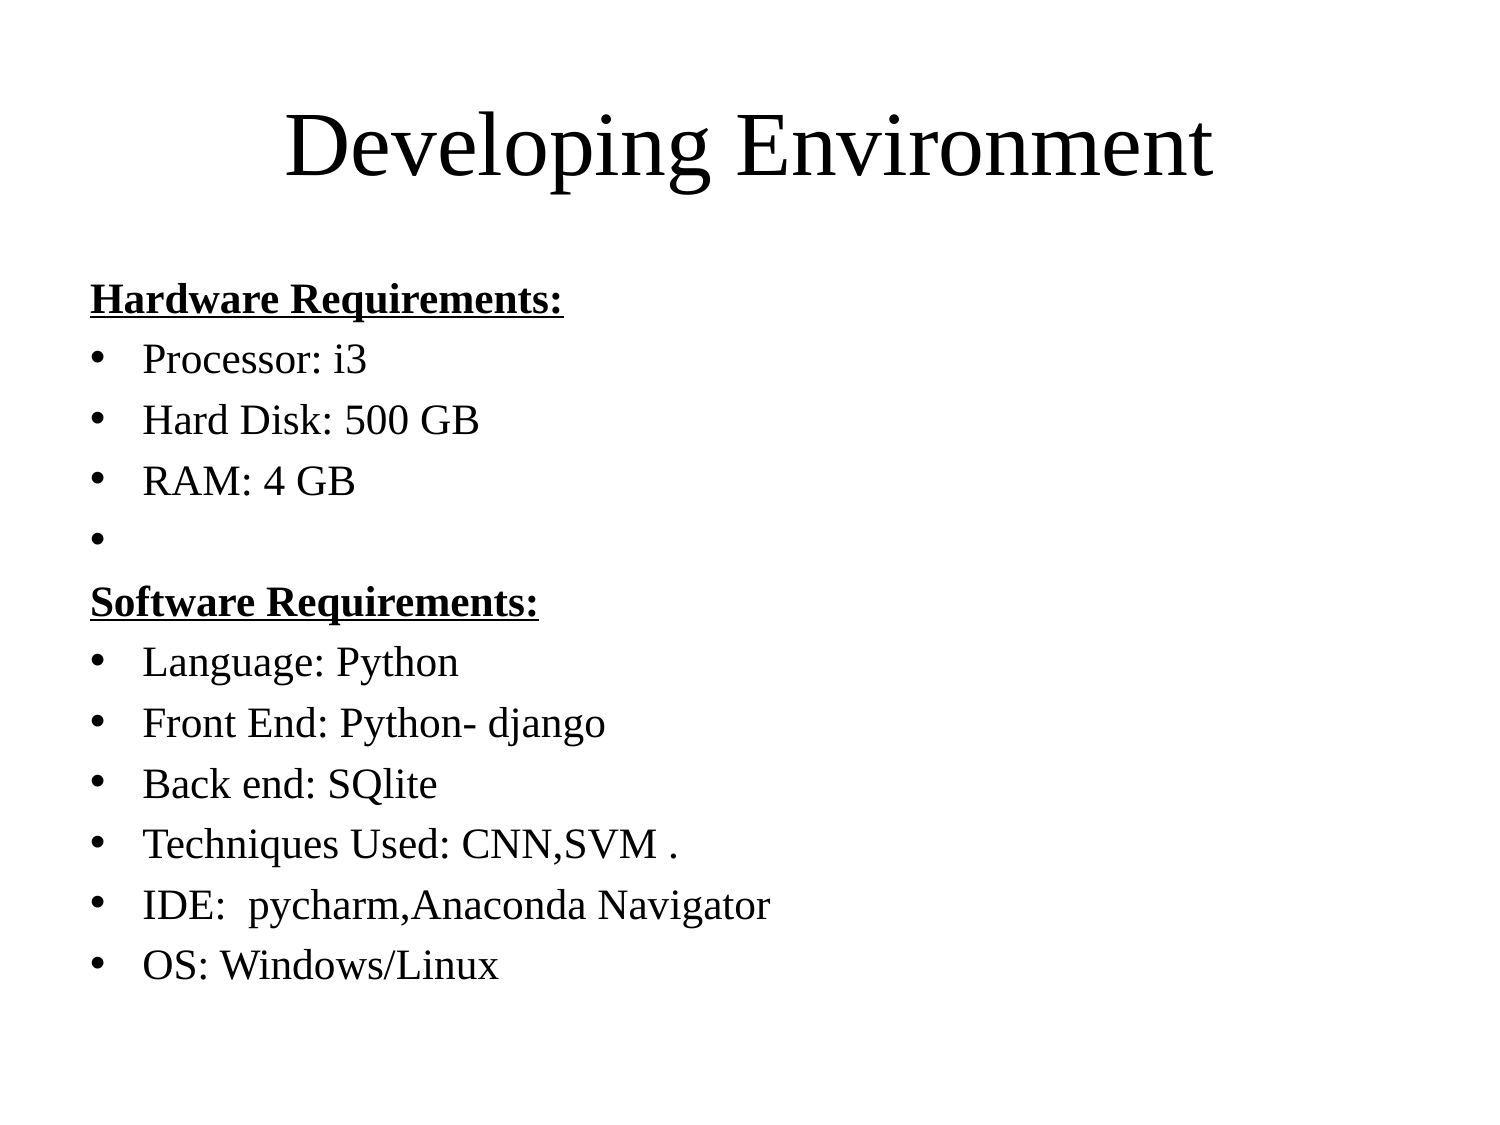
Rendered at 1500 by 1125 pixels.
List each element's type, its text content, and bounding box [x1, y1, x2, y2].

list Hardware Requirements: Processor: i3 Hard Disk: 500 GB RAM: 4 GB Software Requirements: Language: Python Front End: Python- django Back end: SQlite Techniques Used: CNN,SVM . IDE: pycharm,Anaconda Navigator OS: Windows/Linux [75, 262, 1425, 1005]
title Developing Environment [75, 45, 1425, 233]
